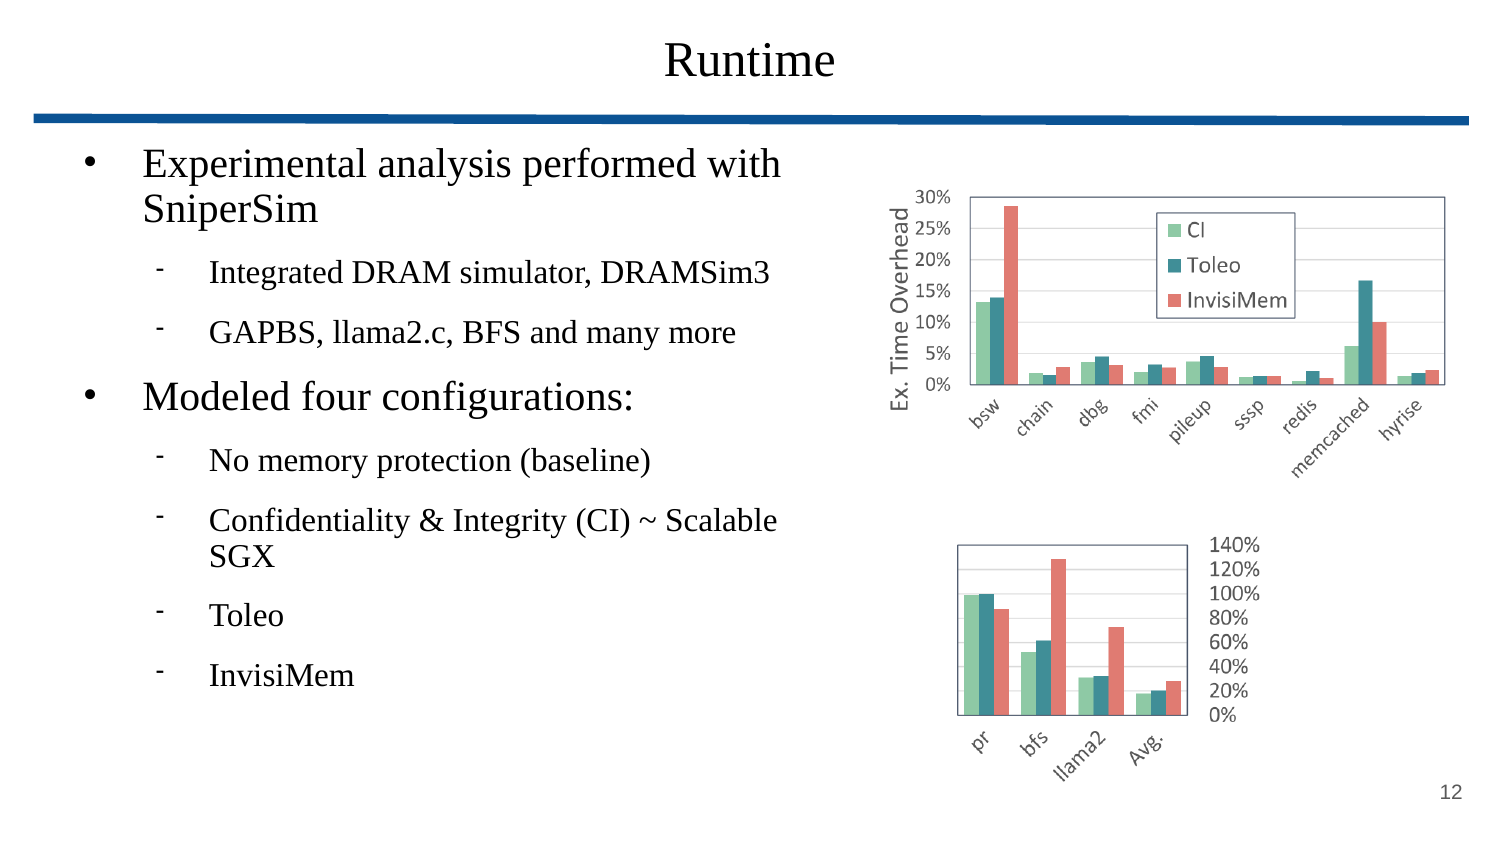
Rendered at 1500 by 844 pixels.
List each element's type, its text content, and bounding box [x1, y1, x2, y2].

text_box Experimental analysis performed with SniperSim Integrated DRAM simulator, DRAMSim3 GAPBS, llama2.c, BFS and many more Modeled four configurations: No memory protection (baseline) Confidentiality & Integrity (CI) ~ Scalable SGX Toleo InvisiMem [56, 136, 825, 750]
slide_number <number> [1389, 760, 1478, 823]
picture [954, 524, 1276, 788]
title Runtime [168, 121, 1331, 178]
title Runtime [168, 28, 1331, 118]
picture [862, 176, 1449, 488]
